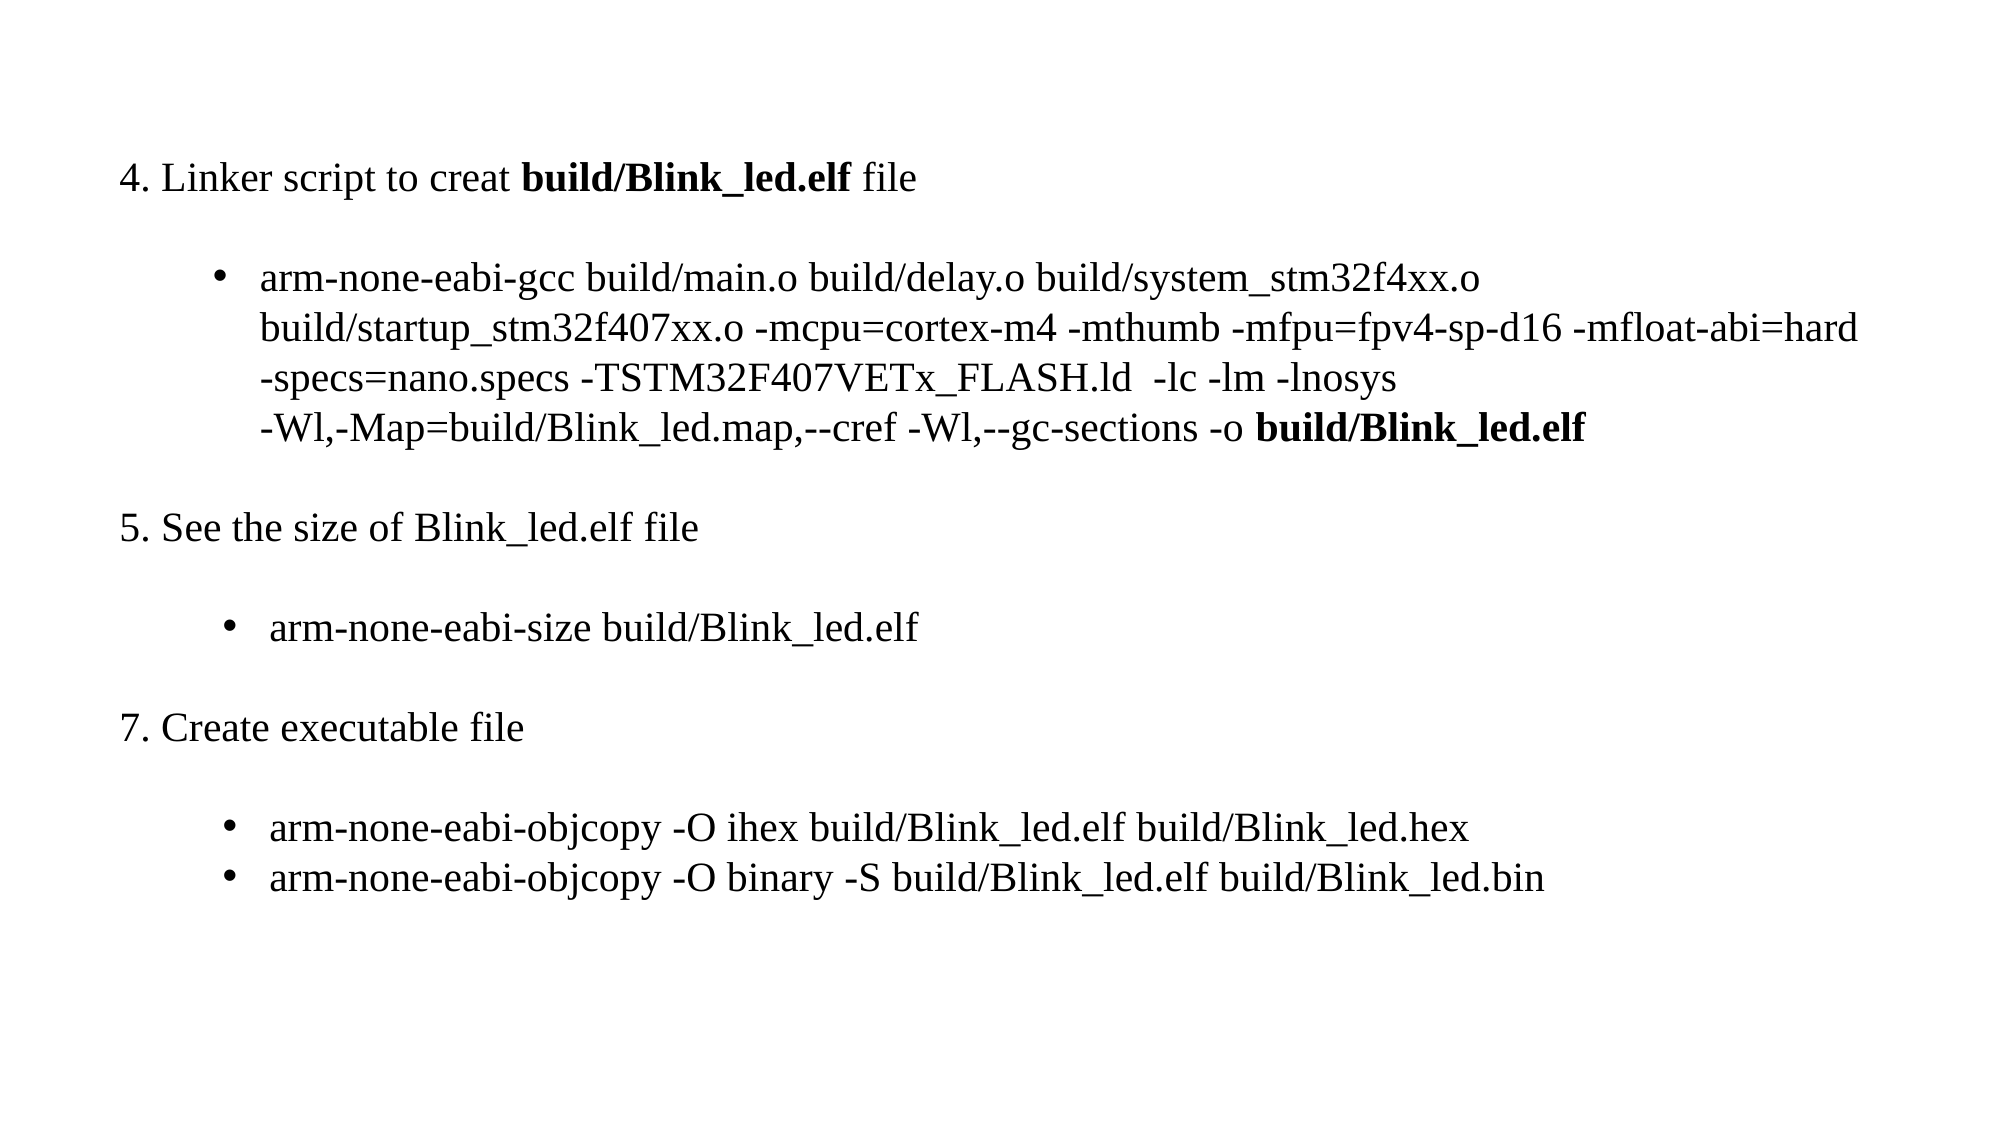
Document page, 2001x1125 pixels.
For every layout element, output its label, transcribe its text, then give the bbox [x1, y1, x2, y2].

text_box 4. Linker script to creat build/Blink_led.elf file arm-none-eabi-gcc build/main.o build/delay.o build/system_stm32f4xx.o build/startup_stm32f407xx.o -mcpu=cortex-m4 -mthumb -mfpu=fpv4-sp-d16 -mfloat-abi=hard -specs=nano.specs -TSTM32F407VETx_FLASH.ld -lc -lm -lnosys -Wl,-Map=build/Blink_led.map,--cref -Wl,--gc-sections -o build/Blink_led.elf 5. See the size of Blink_led.elf file arm-none-eabi-size build/Blink_led.elf 7. Create executable file arm-none-eabi-objcopy -O ihex build/Blink_led.elf build/Blink_led.hex arm-none-eabi-objcopy -O binary -S build/Blink_led.elf build/Blink_led.bin [104, 142, 1877, 908]
